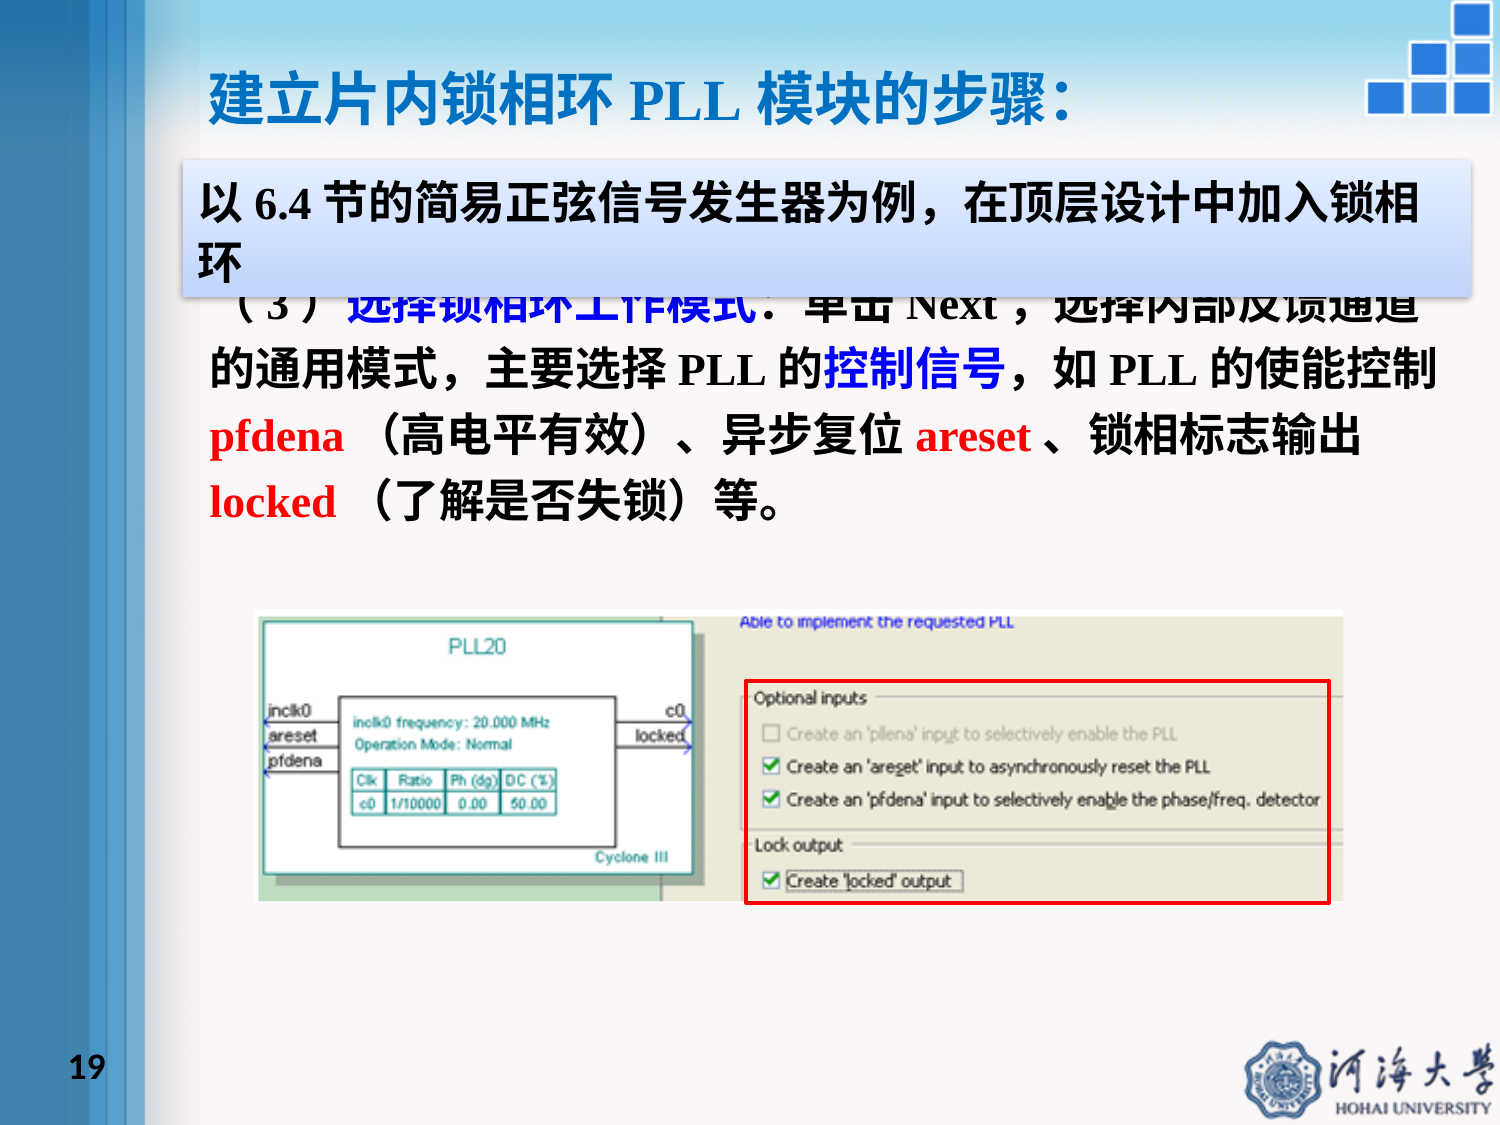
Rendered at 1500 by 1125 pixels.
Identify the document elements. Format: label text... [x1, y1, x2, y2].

picture [0, 0, 1500, 1125]
text_box 以6.4节的简易正弦信号发生器为例，在顶层设计中加入锁相环 [182, 160, 1471, 297]
text_box 建立片内锁相环PLL模块的步骤： [192, 55, 1447, 140]
text_box （3）选择锁相环工作模式：单击Next，选择内部反馈通道的通用模式，主要选择PLL的控制信号，如PLL的使能控制pfdena（高电平有效）、异步复位areset、锁相标志输出locked（了解是否失锁）等。 [194, 304, 1461, 534]
text_box 19 [53, 1035, 148, 1103]
